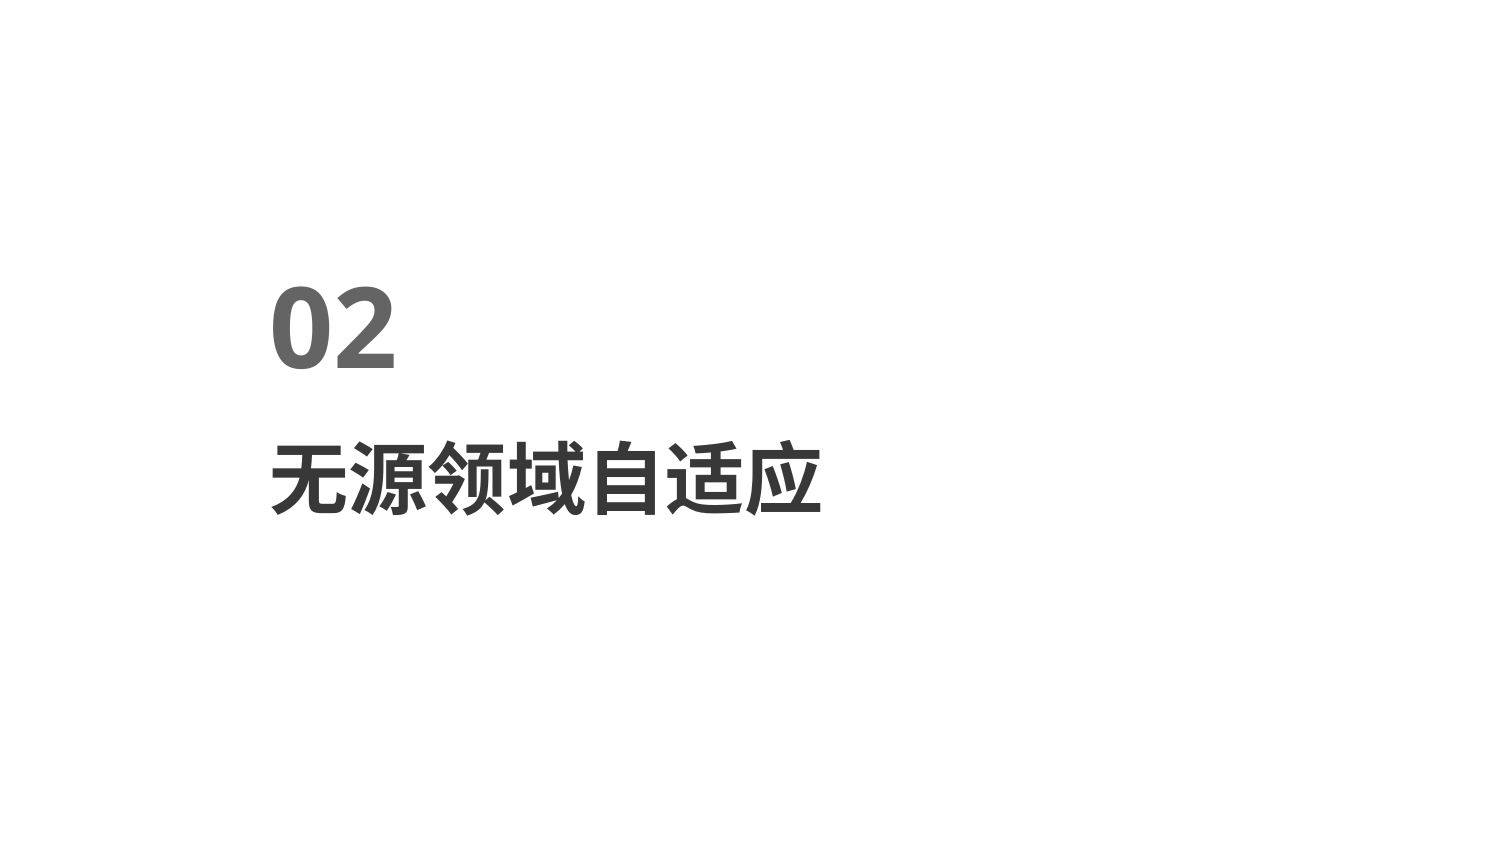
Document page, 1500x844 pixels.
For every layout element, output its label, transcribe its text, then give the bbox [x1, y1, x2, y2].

text_box 02 [254, 248, 493, 421]
text_box 无源领域自适应 [254, 421, 1092, 697]
